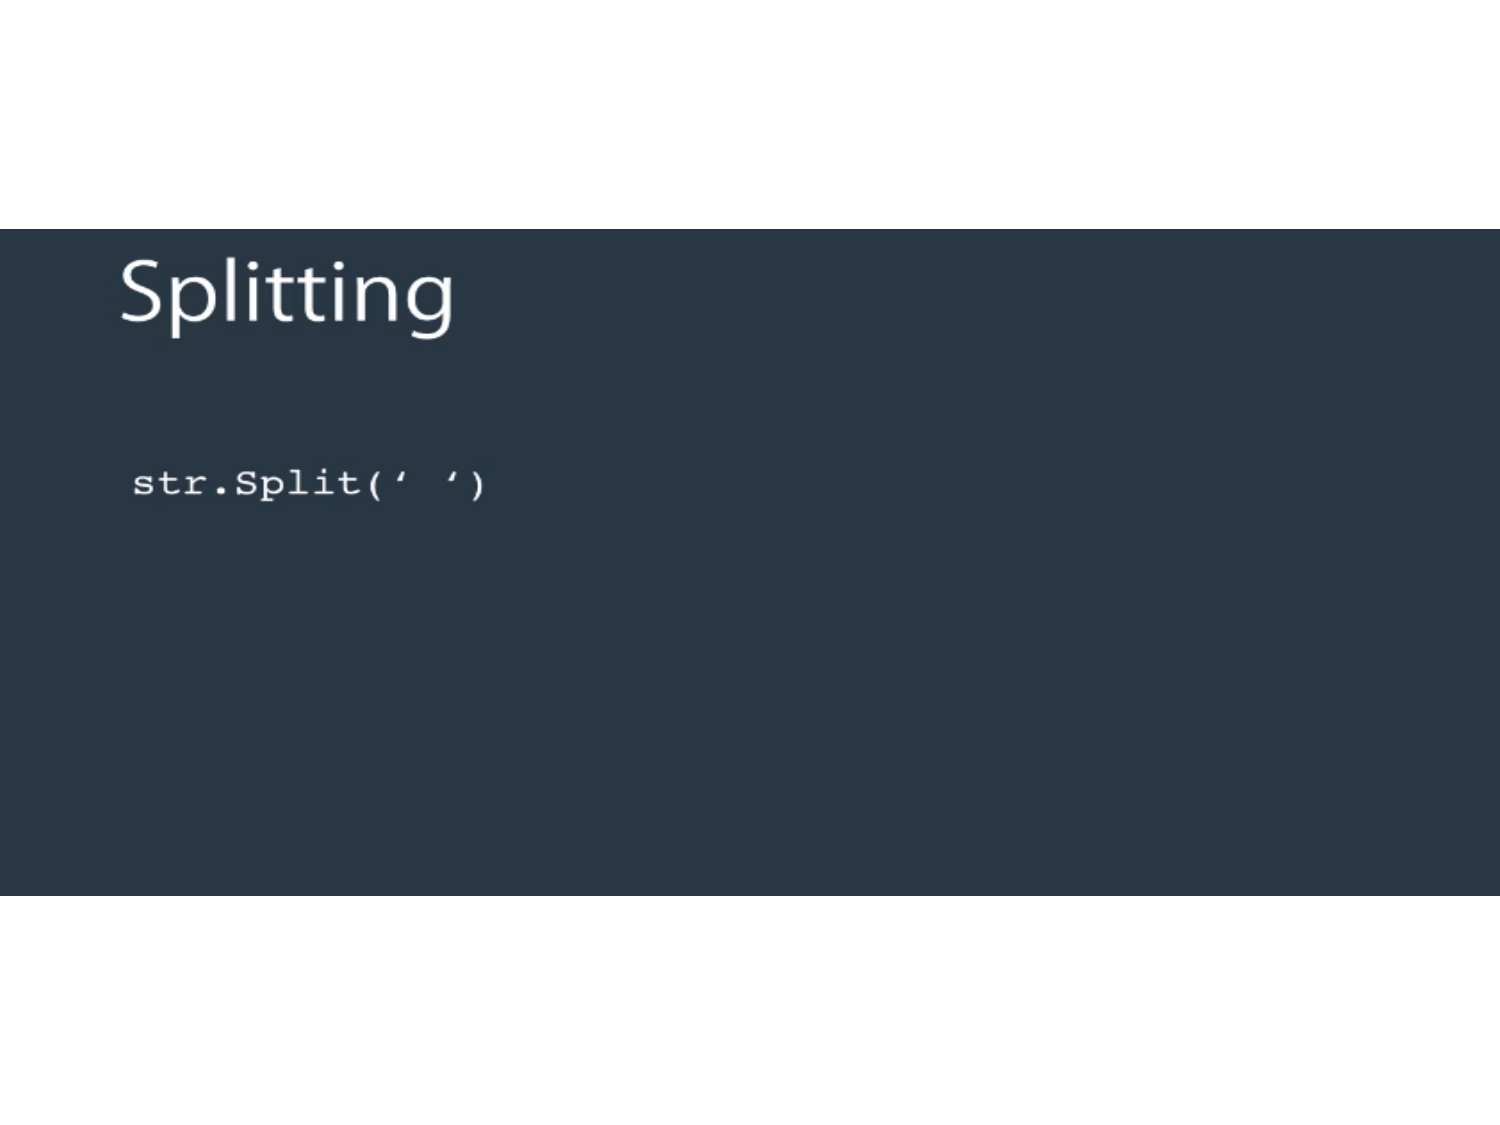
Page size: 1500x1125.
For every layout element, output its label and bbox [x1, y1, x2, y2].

picture [0, 229, 1500, 896]
